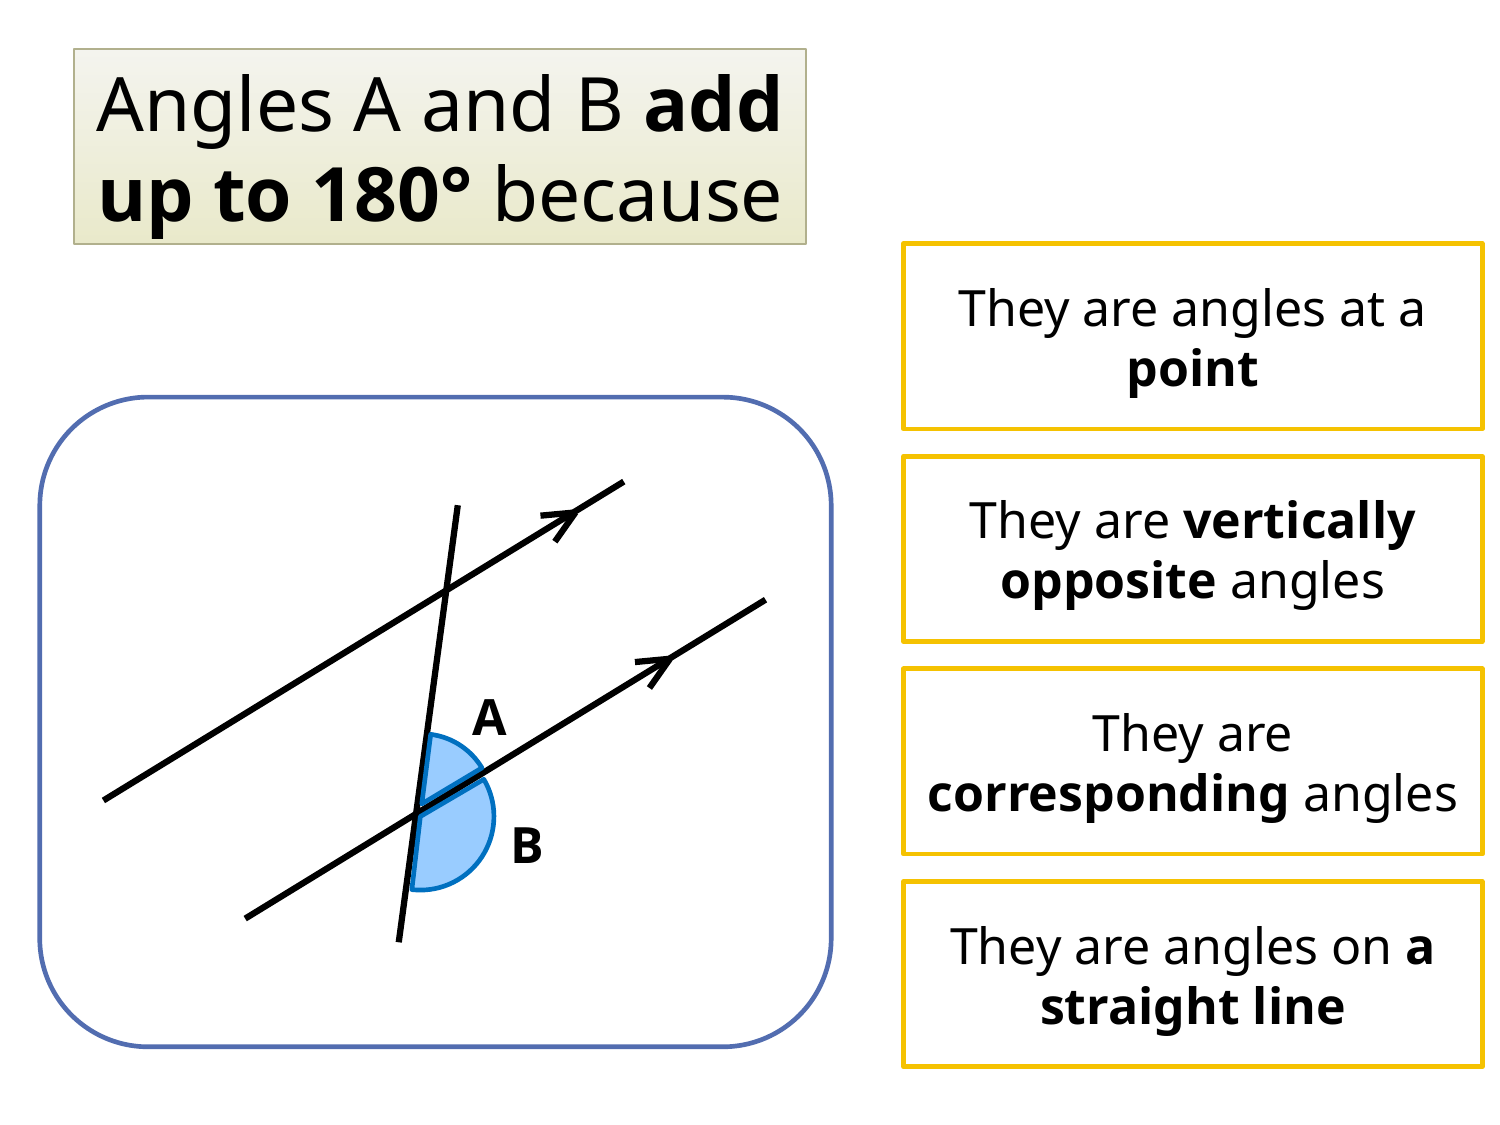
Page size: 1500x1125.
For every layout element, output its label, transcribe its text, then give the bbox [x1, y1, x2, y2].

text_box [102, 481, 767, 920]
text_box Angles A and B add up to 180° because [73, 48, 807, 245]
text_box They are angles at a point [901, 241, 1485, 431]
text_box They are angles on a straight line [901, 879, 1485, 1069]
text_box [37, 394, 834, 1050]
text_box They are vertically opposite angles [901, 454, 1485, 644]
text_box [398, 504, 459, 943]
text_box They are corresponding angles [901, 666, 1485, 856]
